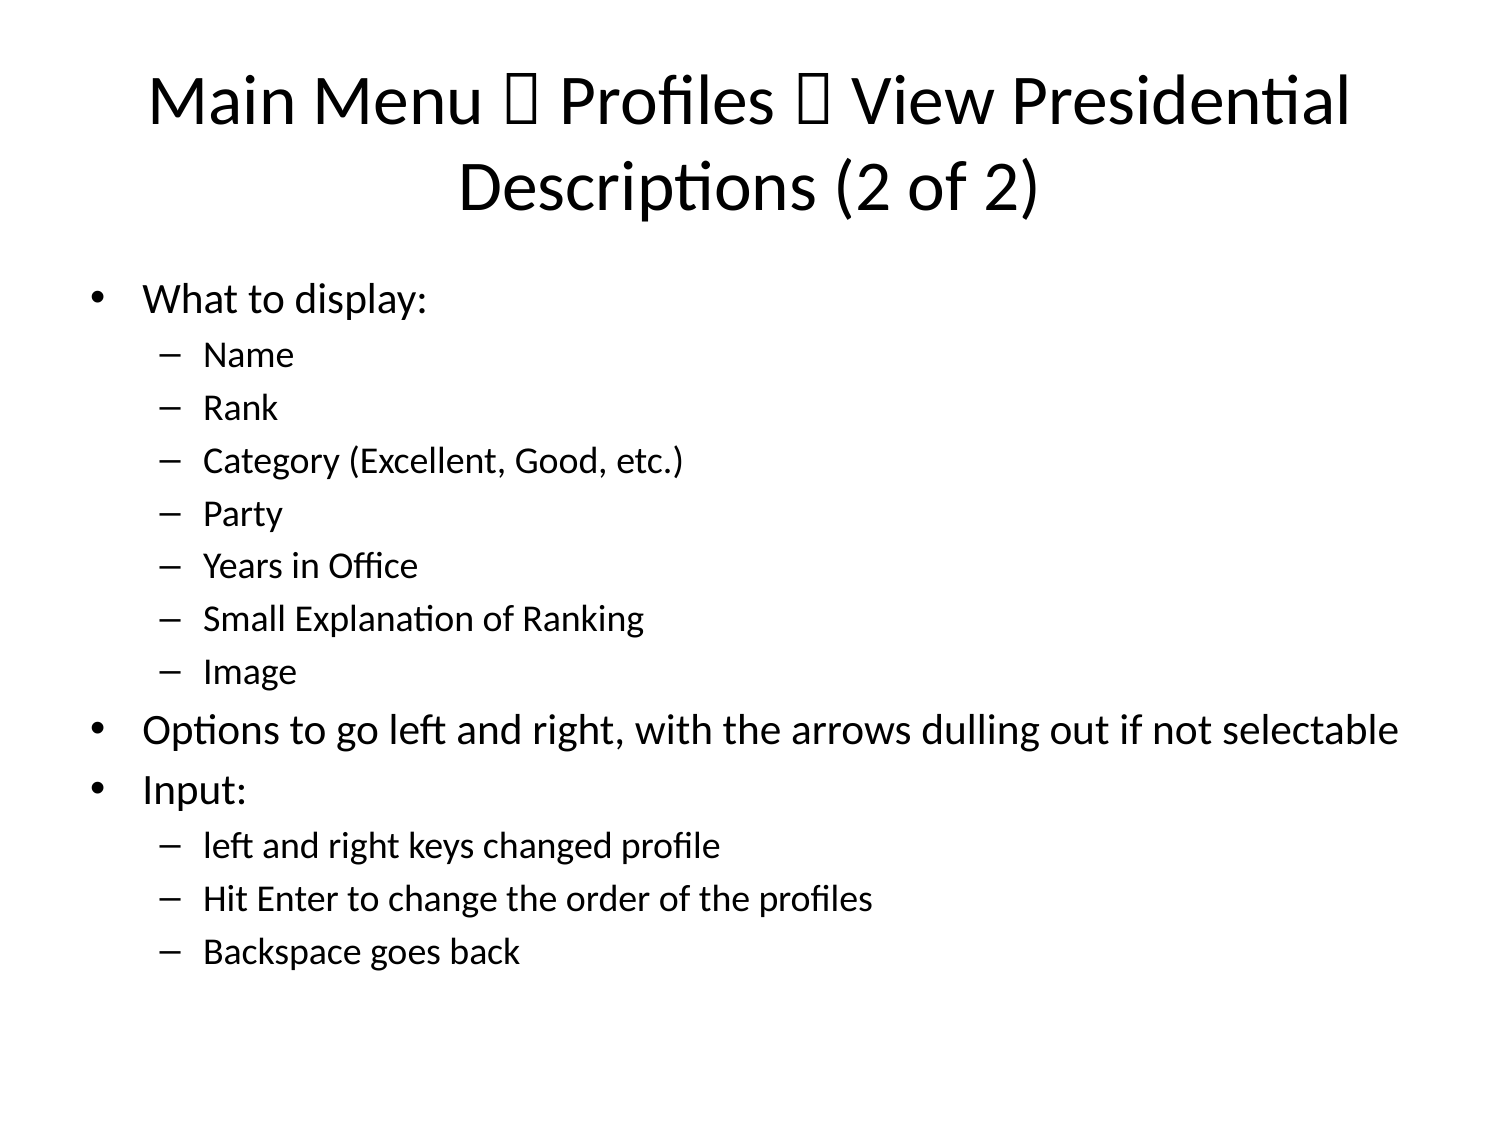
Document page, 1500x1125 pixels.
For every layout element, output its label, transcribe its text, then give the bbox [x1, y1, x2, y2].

list What to display: Name Rank Category (Excellent, Good, etc.) Party Years in Office Small Explanation of Ranking Image Options to go left and right, with the arrows dulling out if not selectable Input: left and right keys changed profile Hit Enter to change the order of the profiles Backspace goes back [75, 262, 1425, 1005]
title Main Menu  Profiles  View Presidential Descriptions (2 of 2) [75, 45, 1425, 233]
